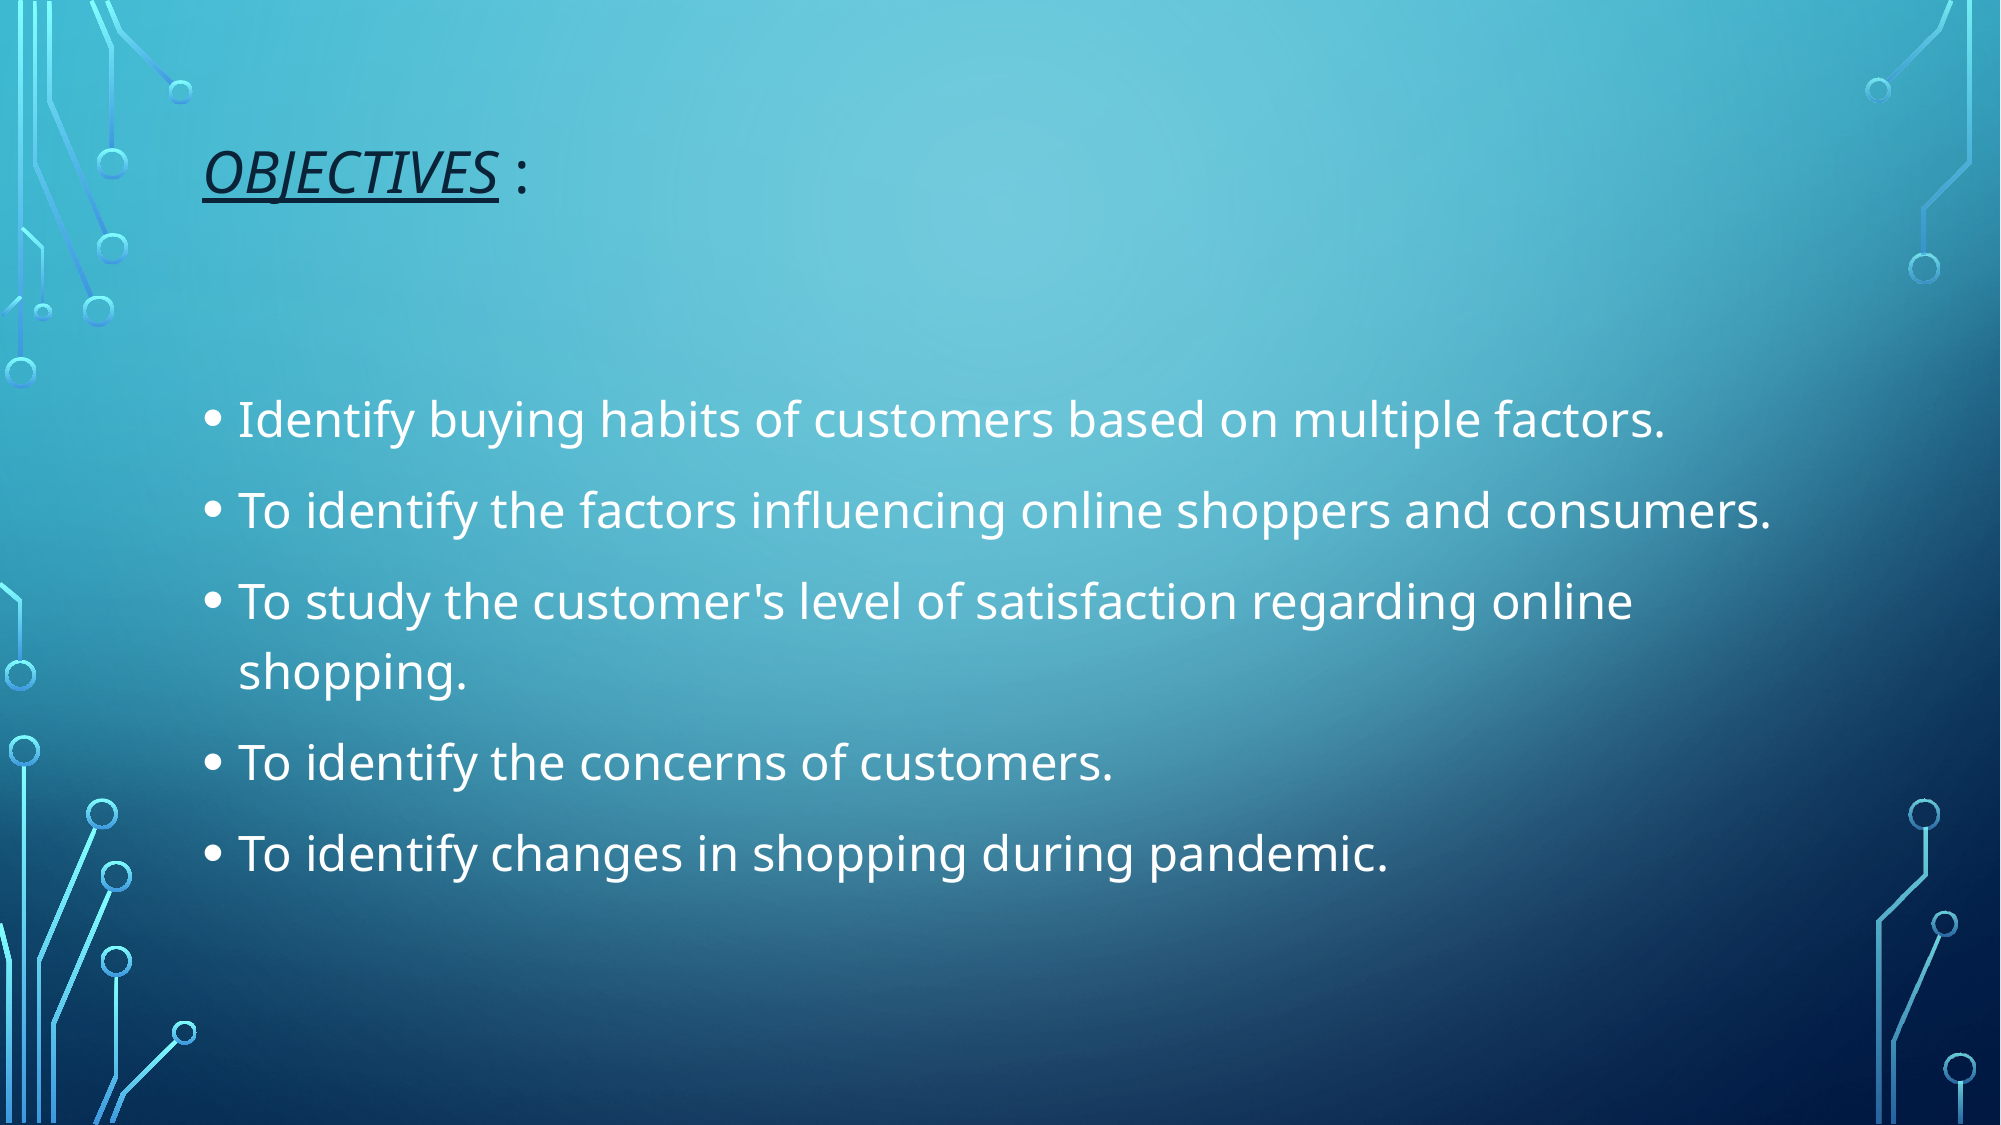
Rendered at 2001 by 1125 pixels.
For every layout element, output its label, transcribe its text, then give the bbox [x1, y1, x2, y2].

title Objectives : [187, 53, 1813, 297]
list Identify buying habits of customers based on multiple factors. To identify the factors influencing online shoppers and consumers. To study the customer's level of satisfaction regarding online shopping. To identify the concerns of customers. To identify changes in shopping during pandemic. [187, 369, 1813, 950]
